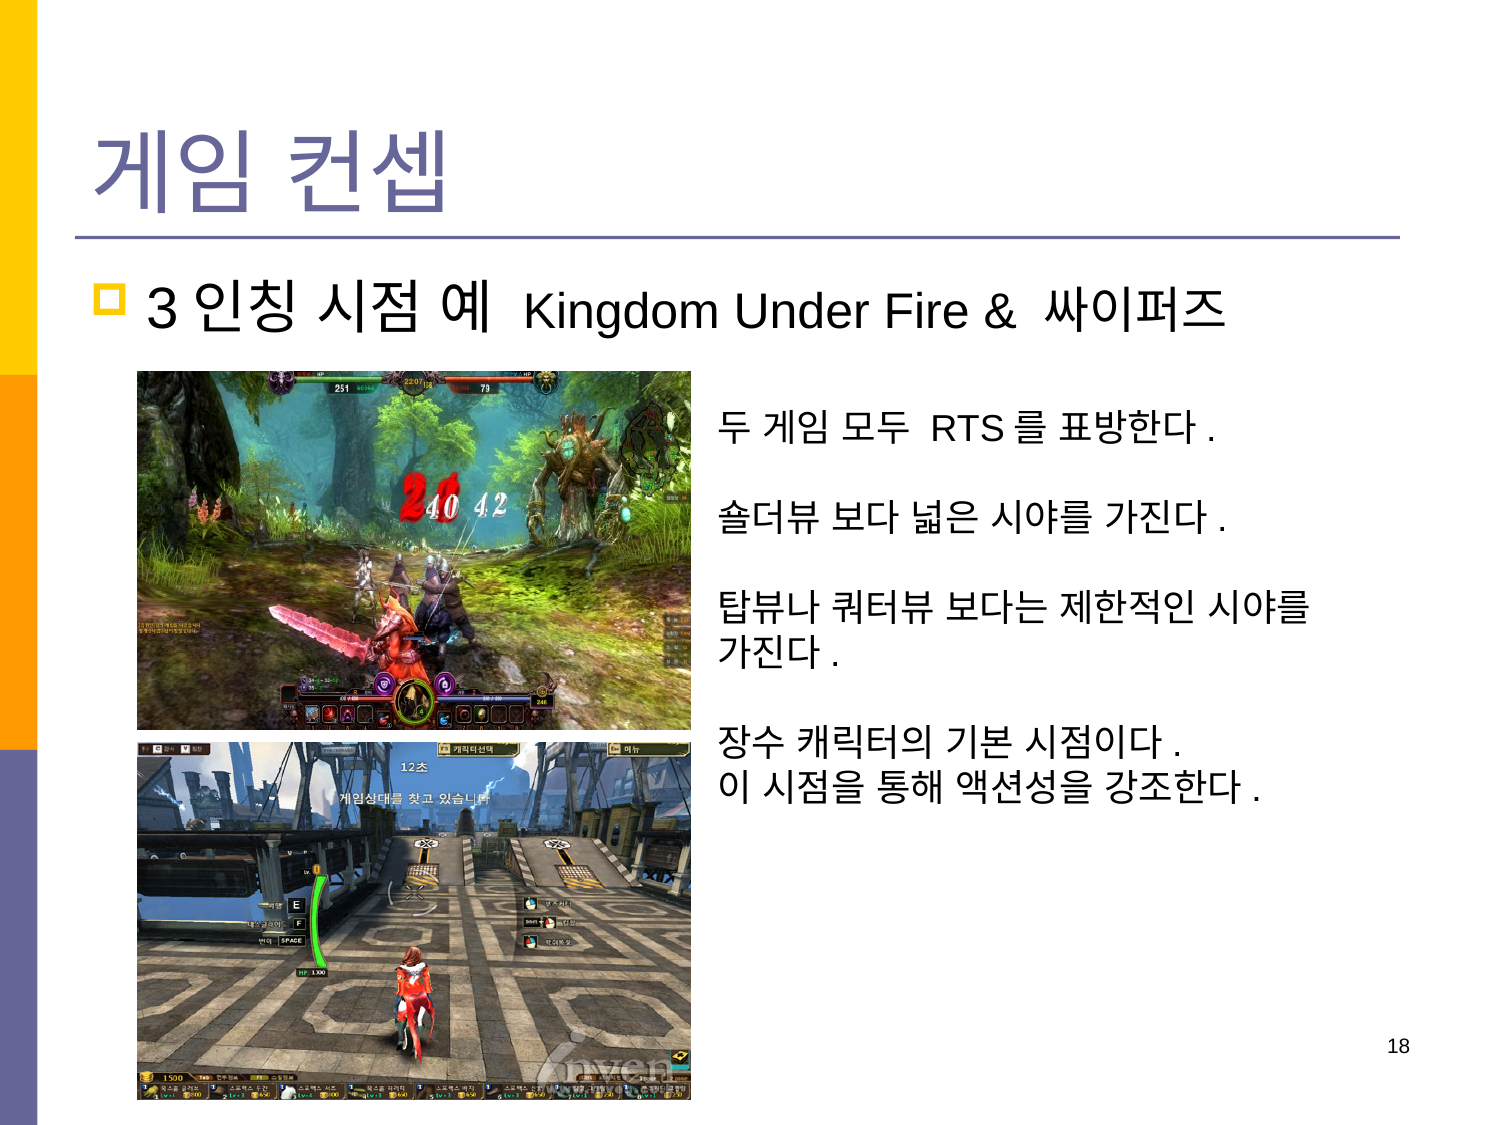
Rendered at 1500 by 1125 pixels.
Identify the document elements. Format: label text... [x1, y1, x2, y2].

picture [137, 371, 691, 730]
text_box 두 게임 모두 RTS를 표방한다. 숄더뷰 보다 넓은 시야를 가진다. 탑뷰나 쿼터뷰 보다는 제한적인 시야를 가진다. 장수 캐릭터의 기본 시점이다. 이 시점을 통해 액션성을 강조한다. [702, 397, 1353, 817]
list 3인칭 시점 예 Kingdom Under Fire & 싸이퍼즈 [75, 262, 1425, 1006]
title 게임 컨셉 [75, 45, 1425, 233]
slide_number 18 [1074, 1025, 1425, 1100]
picture [137, 741, 691, 1101]
